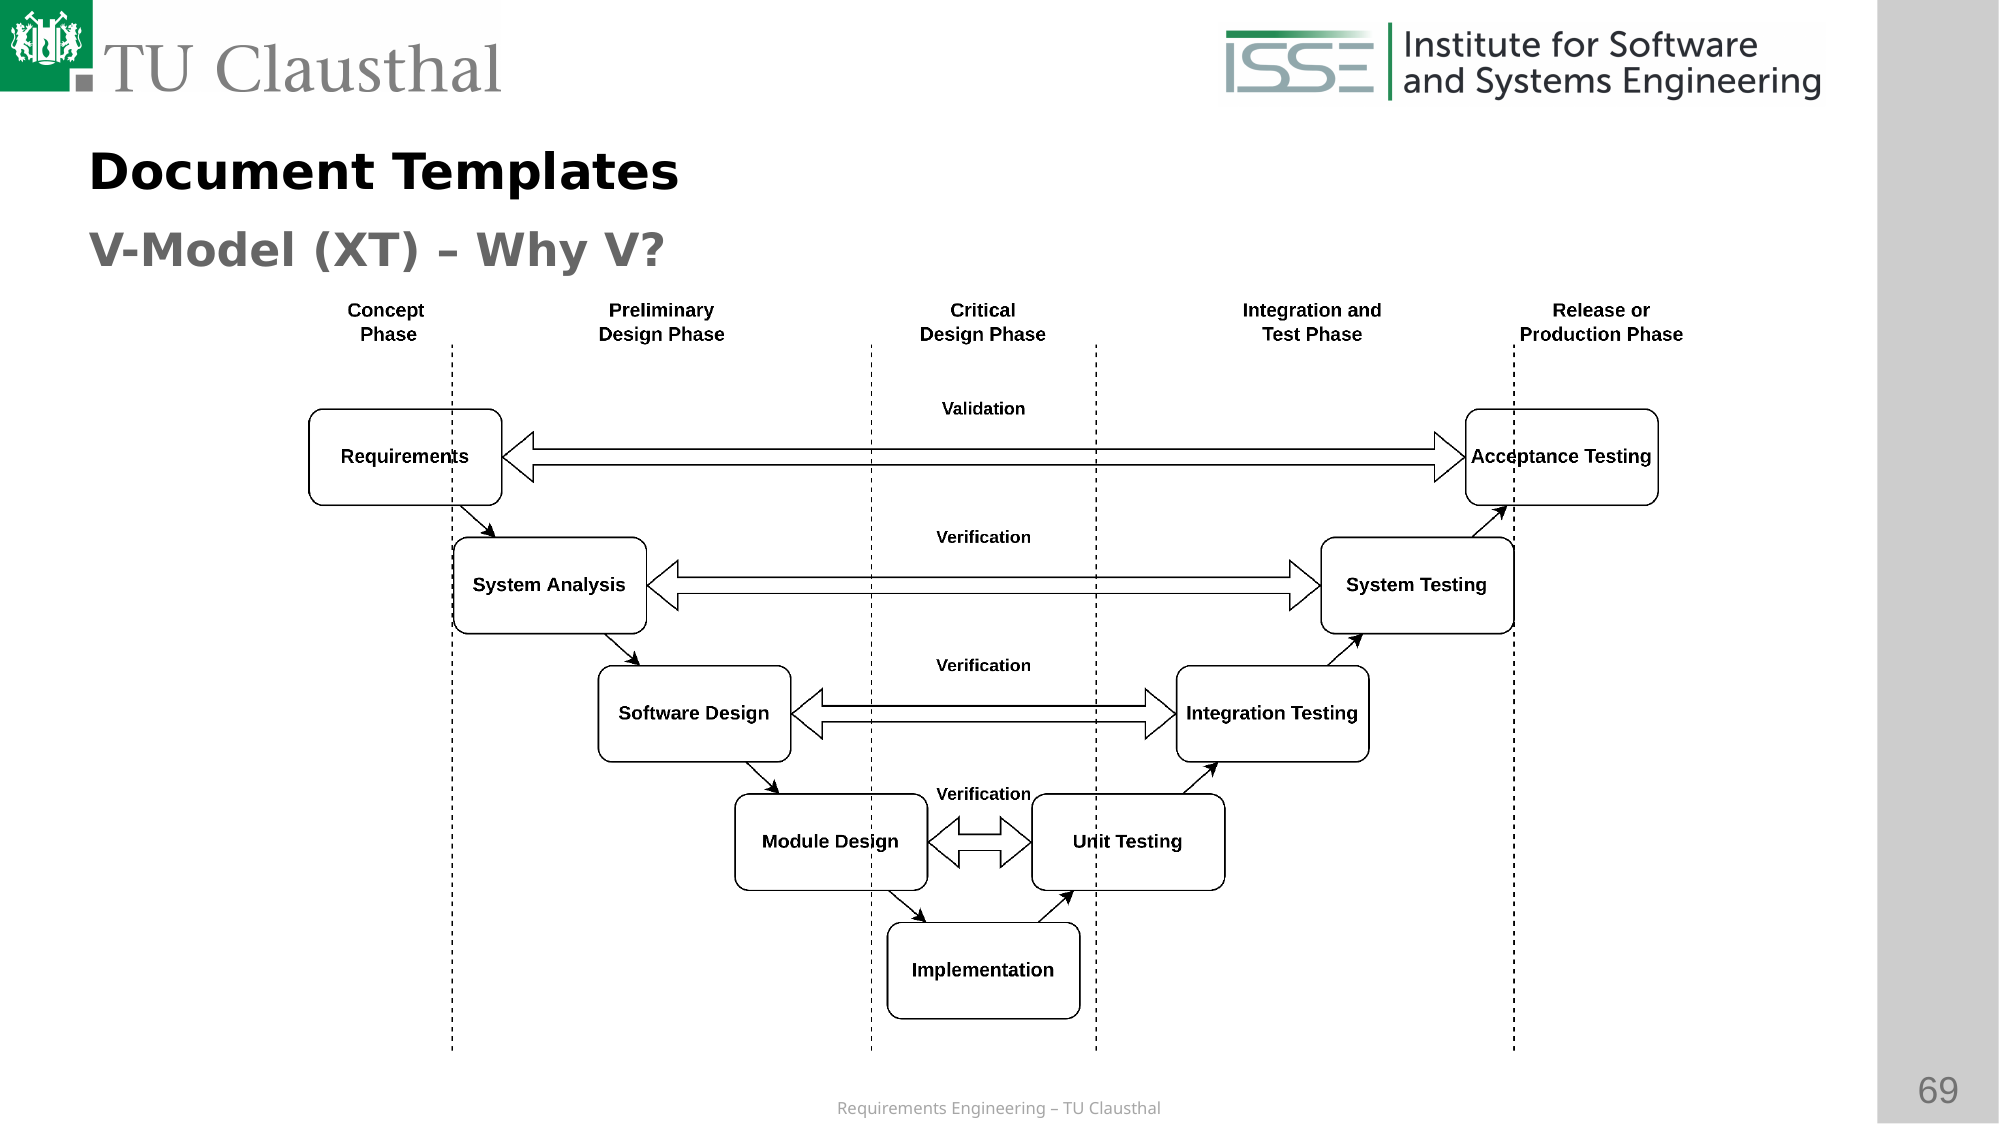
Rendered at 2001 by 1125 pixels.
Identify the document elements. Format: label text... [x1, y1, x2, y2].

picture [308, 297, 1691, 1053]
text_box Document Templates [89, 118, 1788, 200]
picture [0, 0, 501, 92]
picture [1218, 22, 1826, 107]
text_box V-Model (XT) – Why V? [89, 207, 1788, 290]
